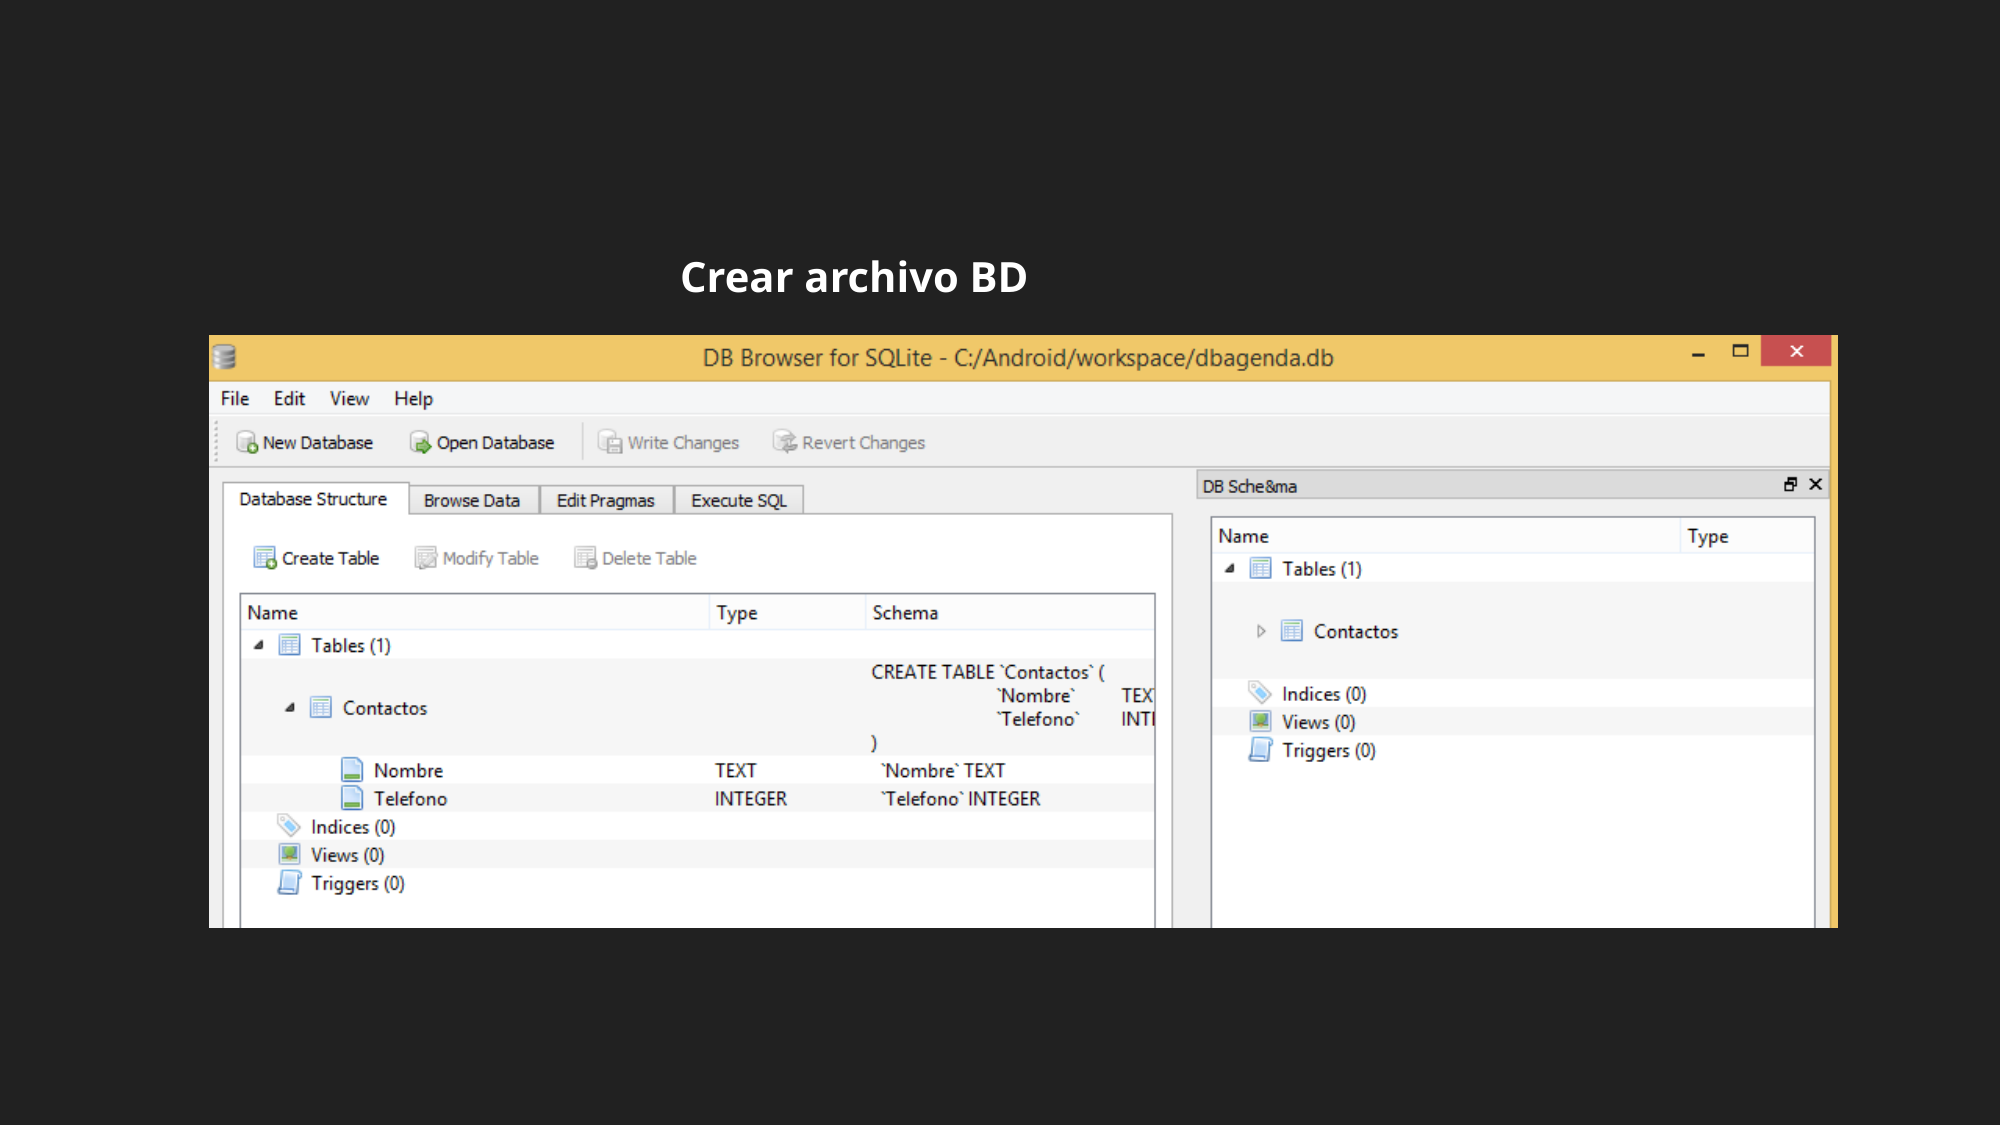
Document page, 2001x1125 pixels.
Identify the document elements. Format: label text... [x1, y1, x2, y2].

text_box Crear archivo BD [665, 242, 1050, 308]
picture [208, 335, 1839, 928]
